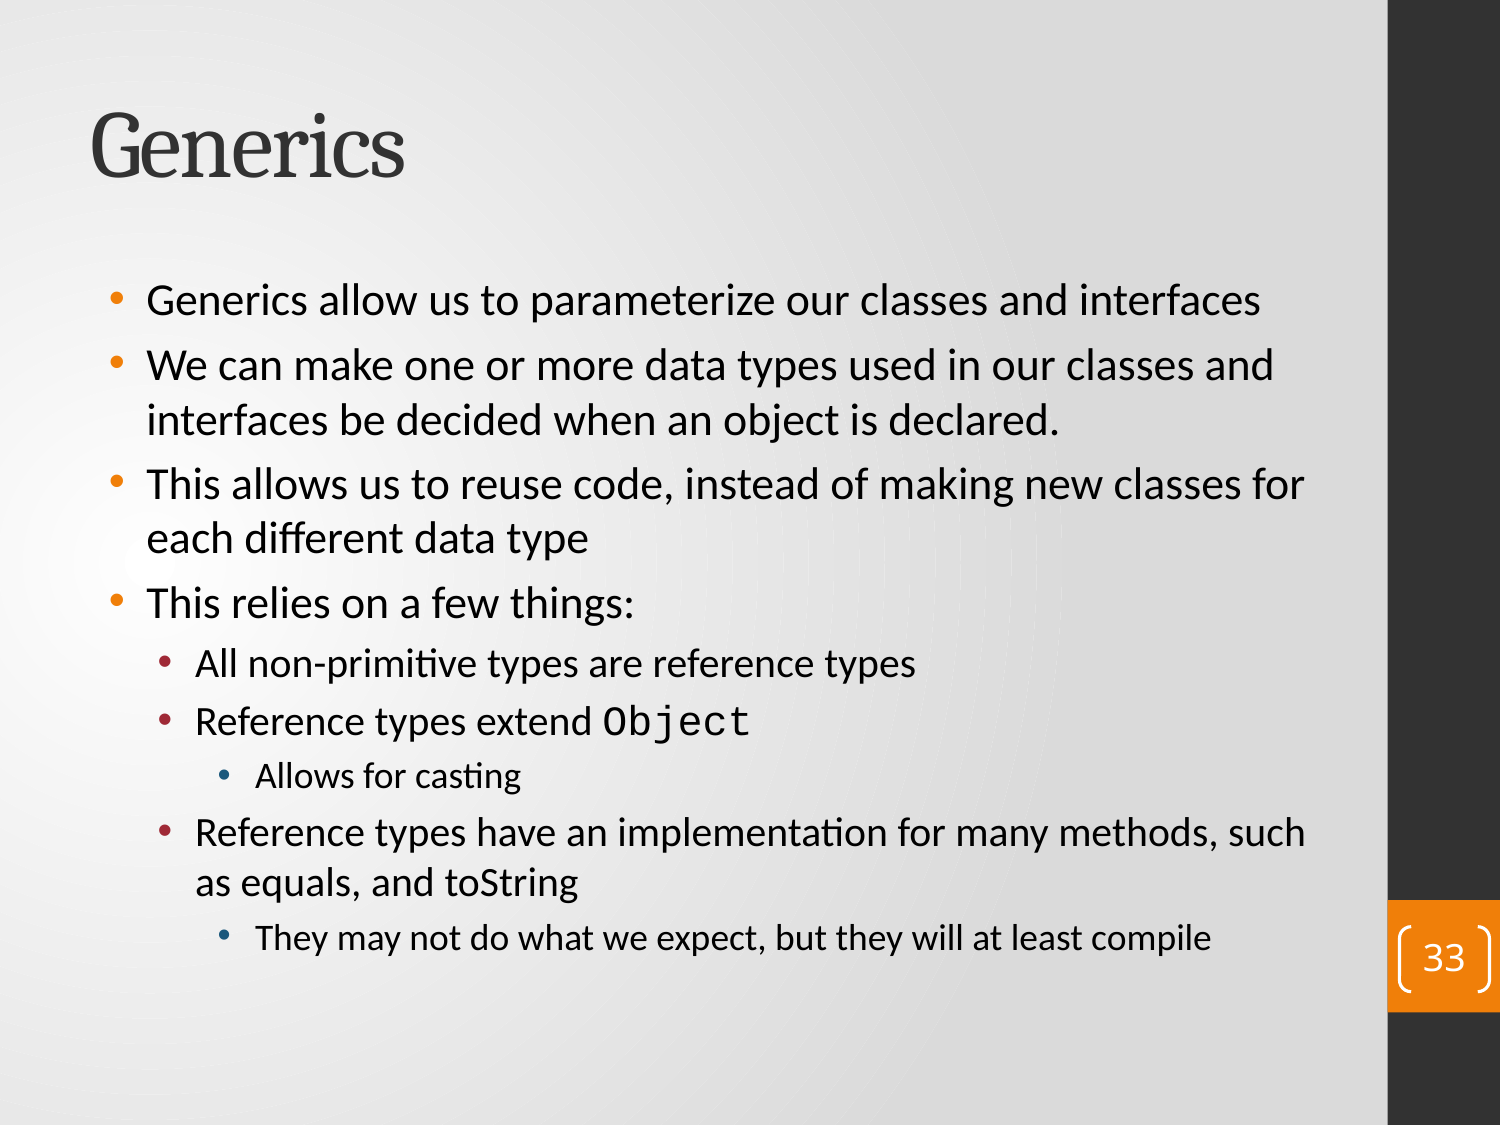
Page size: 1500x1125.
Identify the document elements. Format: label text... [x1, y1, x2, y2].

list Generics allow us to parameterize our classes and interfaces We can make one or more data types used in our classes and interfaces be decided when an object is declared. This allows us to reuse code, instead of making new classes for each different data type This relies on a few things: All non-primitive types are reference types Reference types extend Object Allows for casting Reference types have an implementation for many methods, such as equals, and toString They may not do what we expect, but they will at least compile [75, 262, 1325, 1050]
slide_number 33 [1397, 925, 1492, 994]
title Generics [75, 45, 1325, 233]
